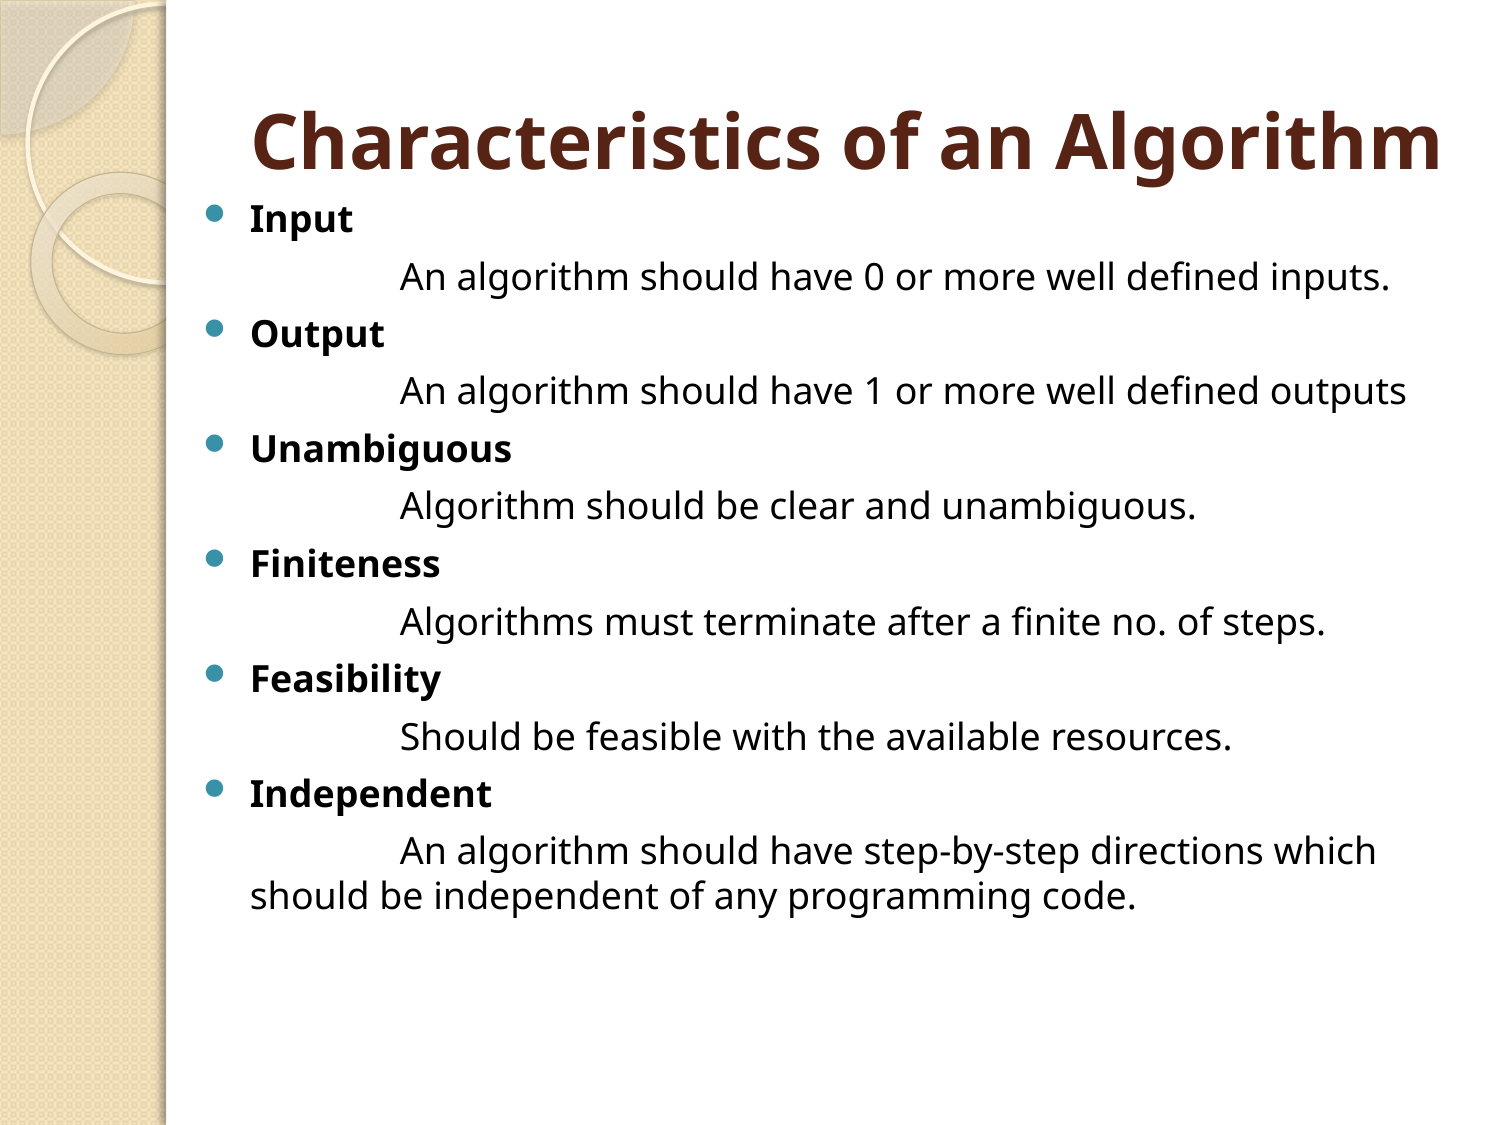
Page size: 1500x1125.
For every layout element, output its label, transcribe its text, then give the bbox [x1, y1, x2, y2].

title Characteristics of an Algorithm [235, 45, 1466, 187]
list Input An algorithm should have 0 or more well defined inputs. Output An algorithm should have 1 or more well defined outputs Unambiguous Algorithm should be clear and unambiguous. Finiteness Algorithms must terminate after a finite no. of steps. Feasibility Should be feasible with the available resources. Independent An algorithm should have step-by-step directions which should be independent of any programming code. [174, 187, 1466, 1025]
